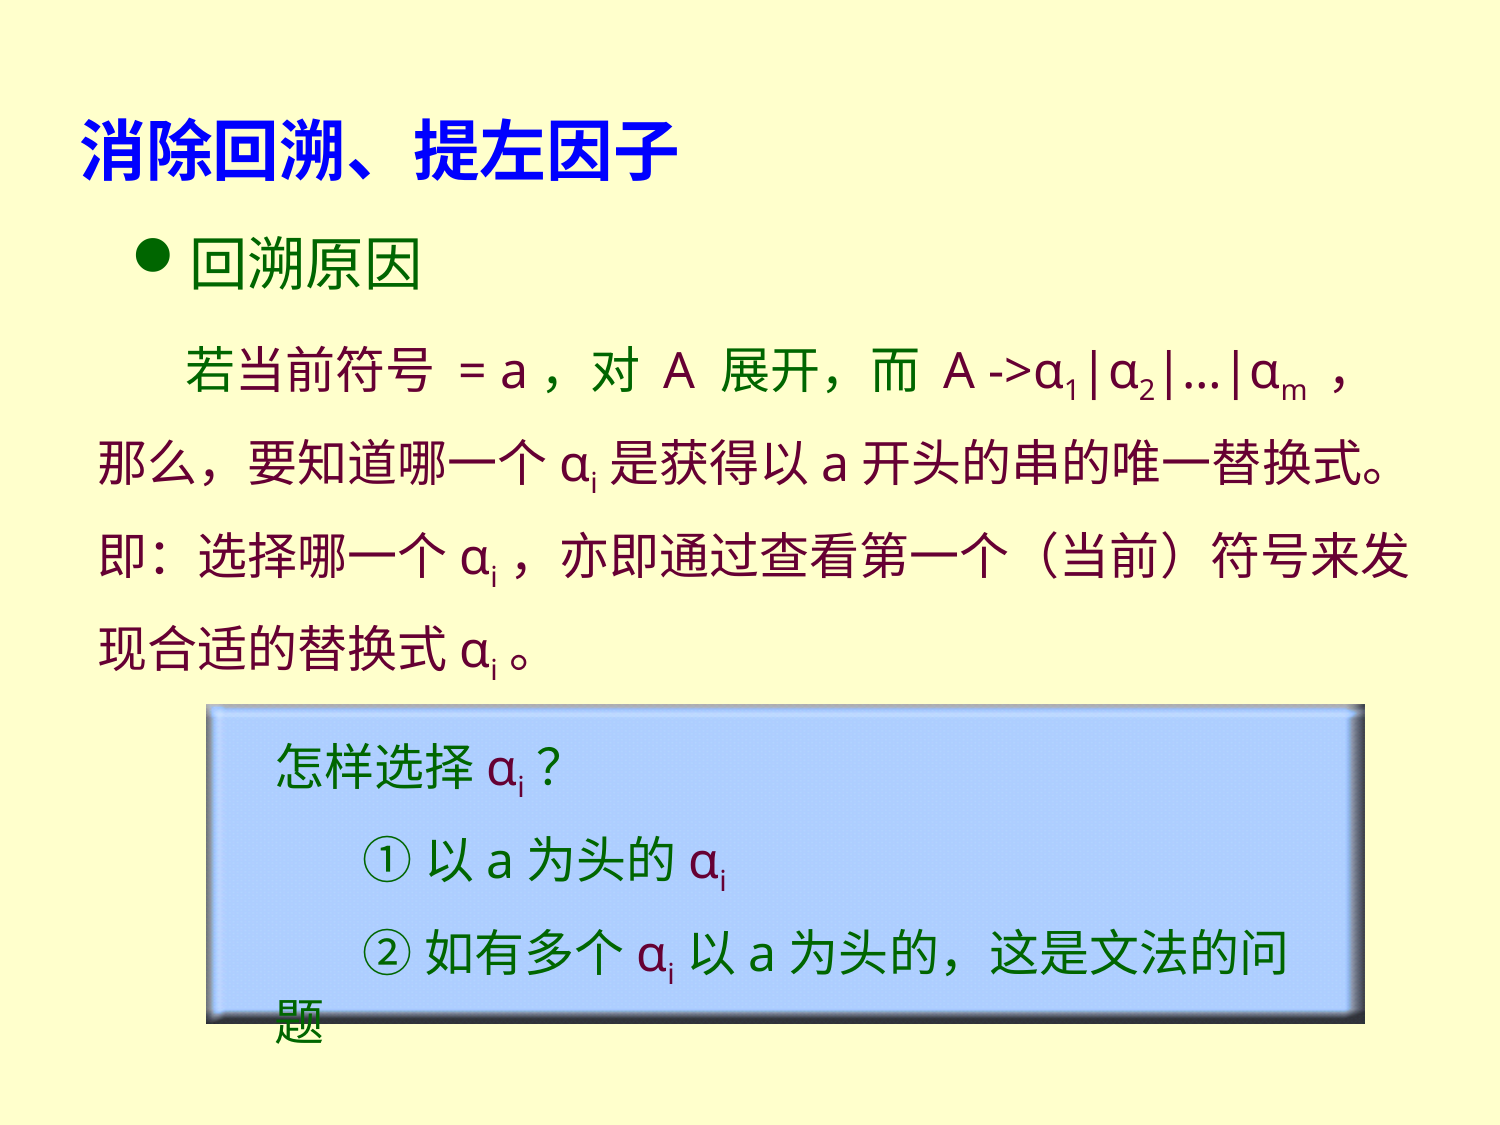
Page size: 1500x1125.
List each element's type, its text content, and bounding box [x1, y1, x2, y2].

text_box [206, 704, 1365, 1024]
text_box 回溯原因 [76, 220, 1376, 305]
text_box 若当前符号 = a，对 A 展开，而 A ->α1|α2|…|αm ， 那么，要知道哪一个αi是获得以a开头的串的唯一替换式。 即：选择哪一个αi，亦即通过查看第一个（当前）符号来发 现合适的替换式αi。 [53, 330, 1459, 693]
text_box 消除回溯、提左因子 [64, 101, 1282, 197]
